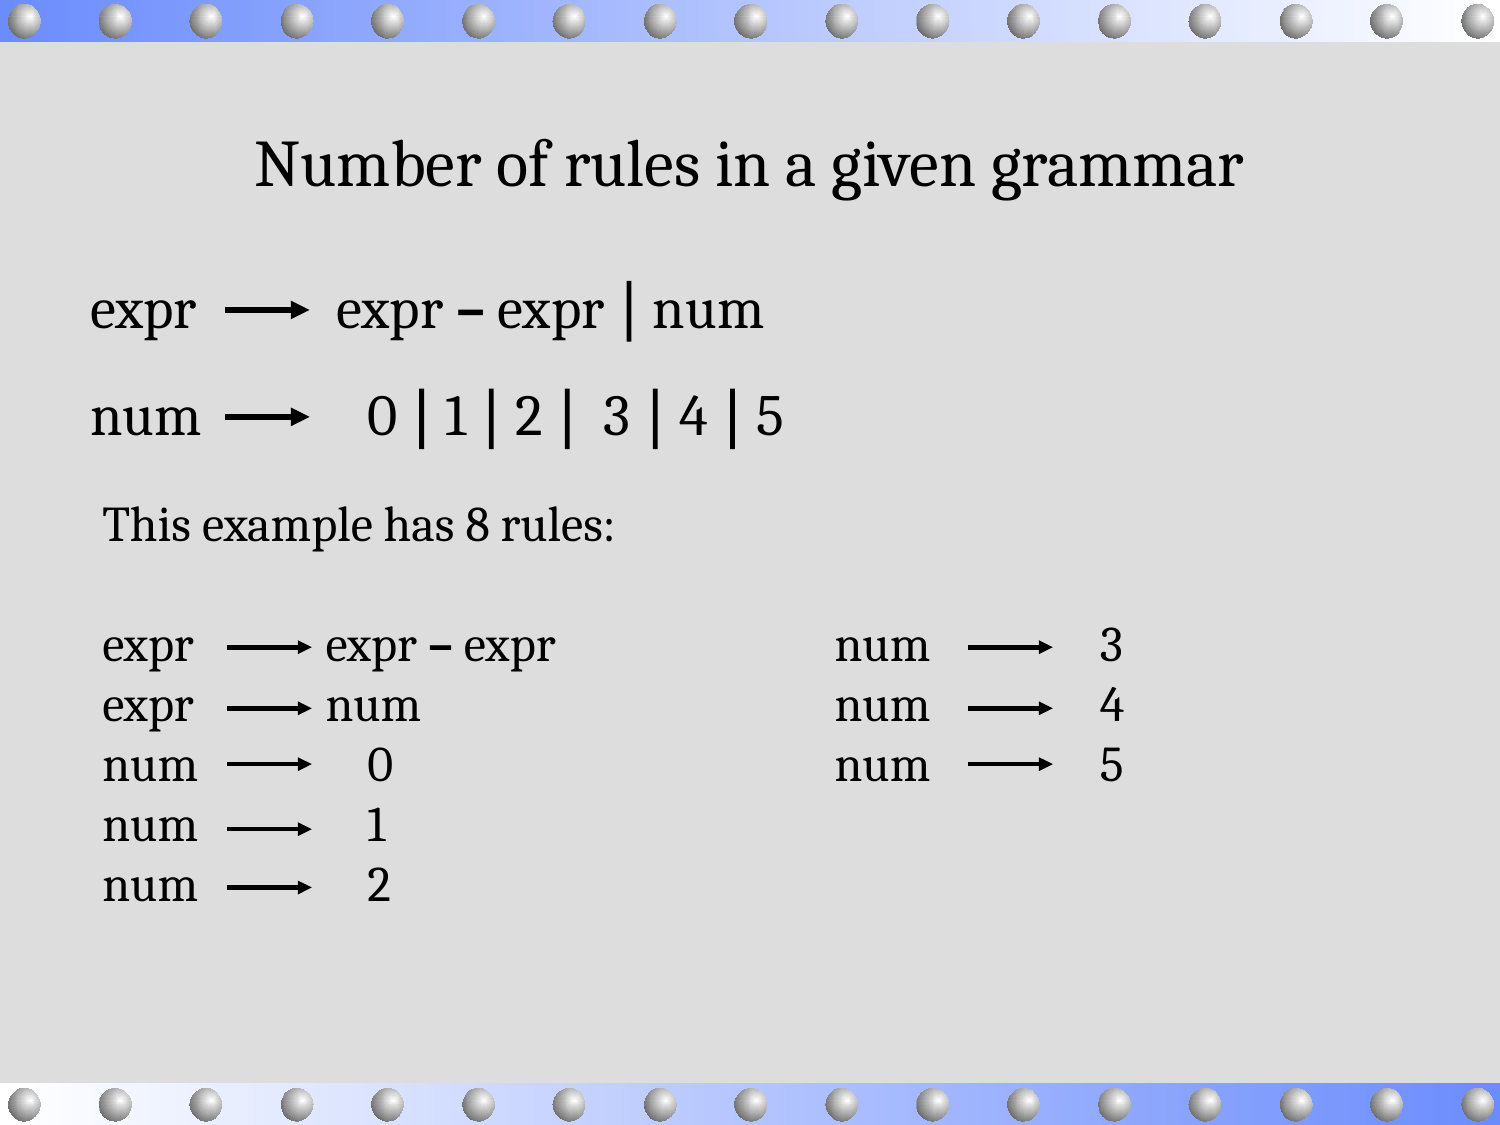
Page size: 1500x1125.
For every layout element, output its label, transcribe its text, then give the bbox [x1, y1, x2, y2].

text_box This example has 8 rules: expr expr – expr expr num num 0 num 1 num 2 num 3 num 4 num 5 [87, 483, 1500, 1089]
picture [0, 0, 1500, 42]
list expr expr – expr  num num 0  1  2  3  4  5 [75, 262, 1425, 522]
picture [0, 1083, 1500, 1125]
title Number of rules in a given grammar [75, 87, 1425, 233]
